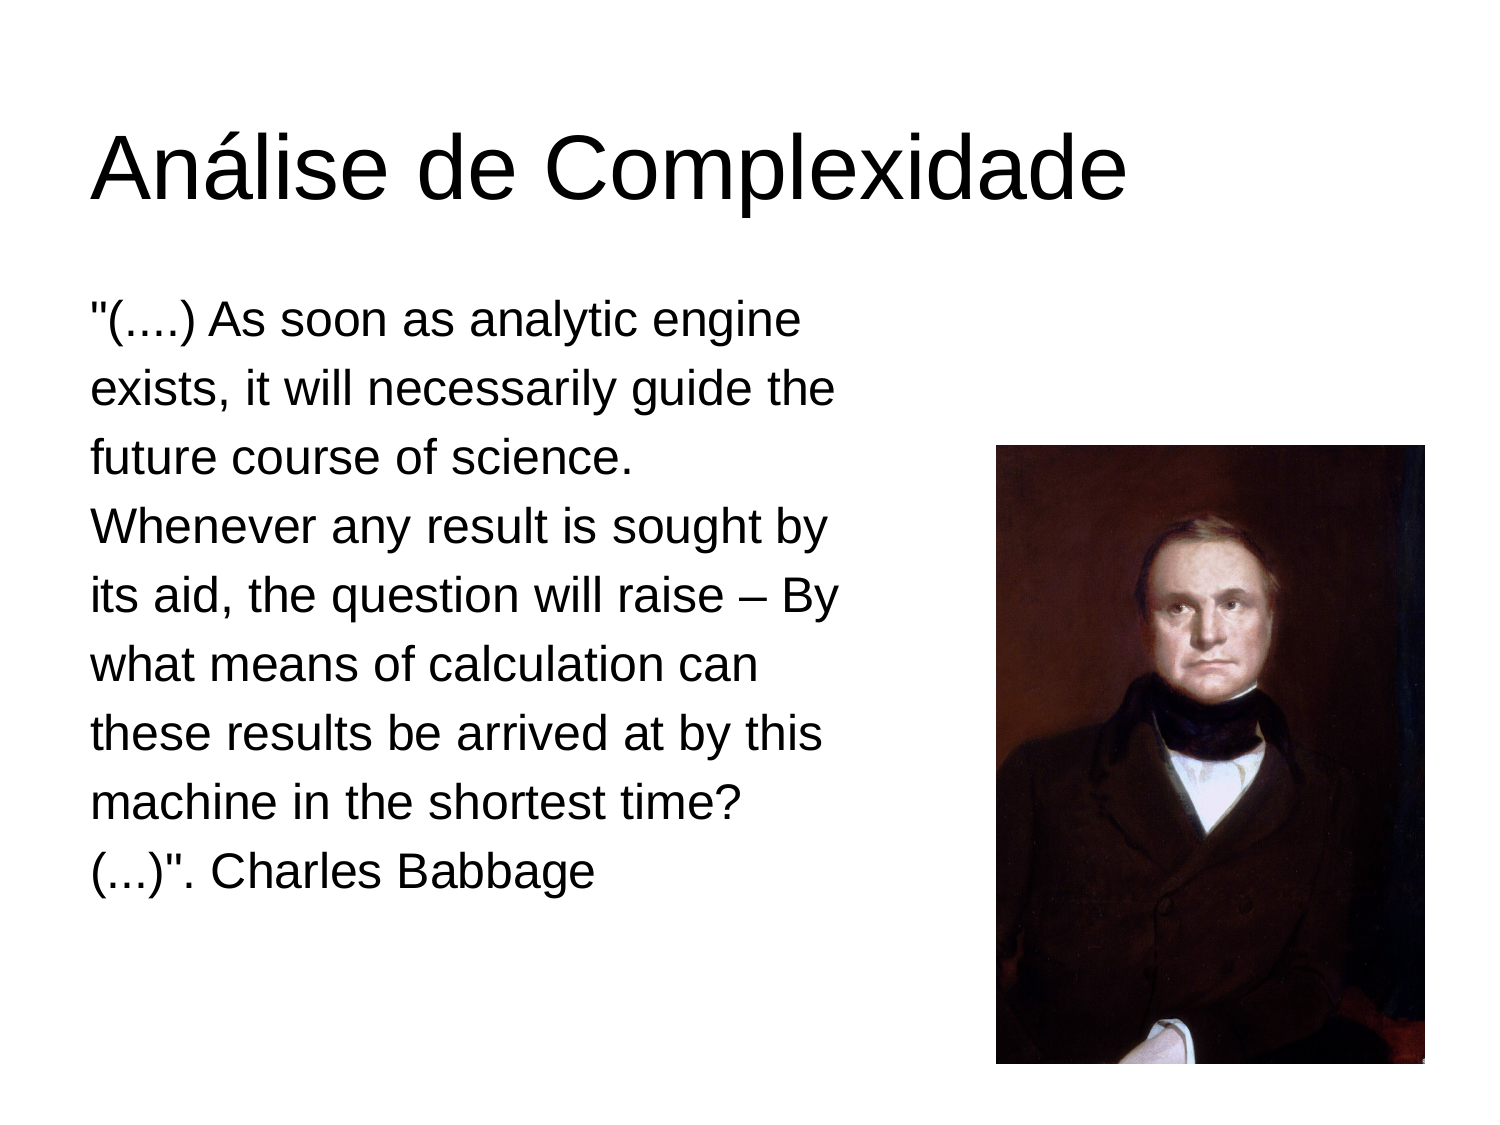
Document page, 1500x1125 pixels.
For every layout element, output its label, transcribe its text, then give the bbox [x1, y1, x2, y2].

list "(....) As soon as analytic engine exists, it will necessarily guide the future course of science. Whenever any result is sought by its aid, the question will raise – By what means of calculation can these results be arrived at by this machine in the shortest time? (...)". Charles Babbage [75, 262, 870, 1078]
picture [995, 444, 1426, 1065]
title Análise de Complexidade [75, 45, 1425, 233]
